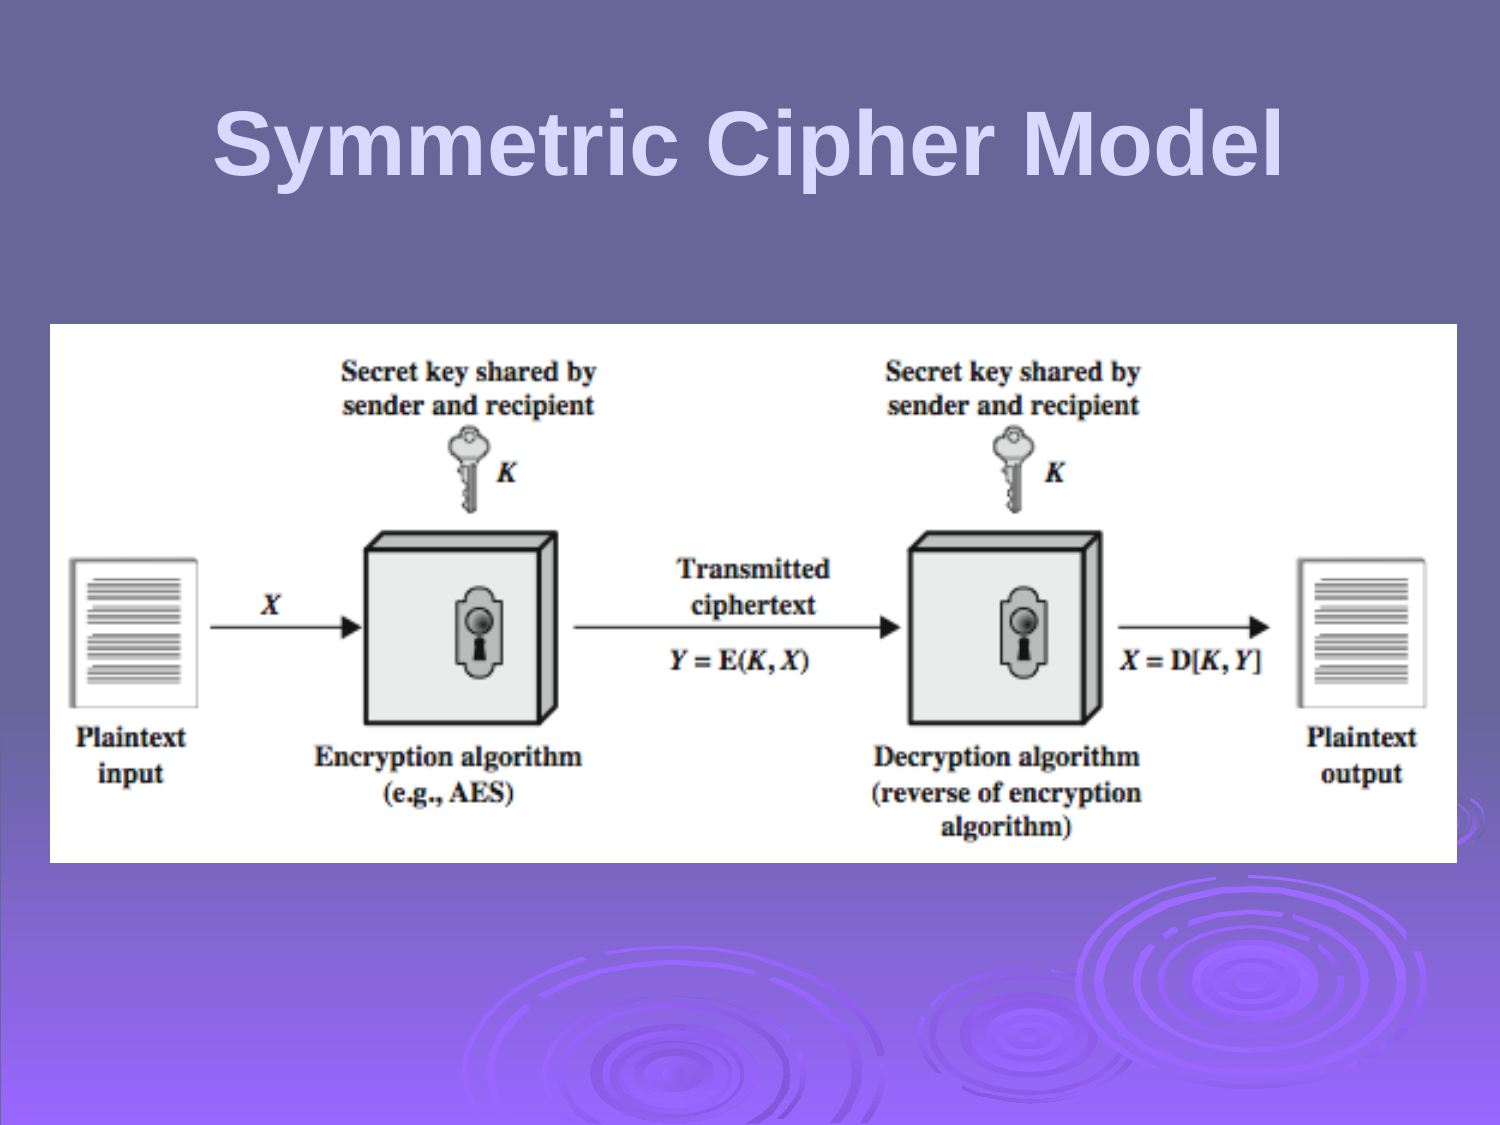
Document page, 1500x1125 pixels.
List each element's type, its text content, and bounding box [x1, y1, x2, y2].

picture [49, 324, 1457, 863]
title Symmetric Cipher Model [74, 45, 1426, 233]
